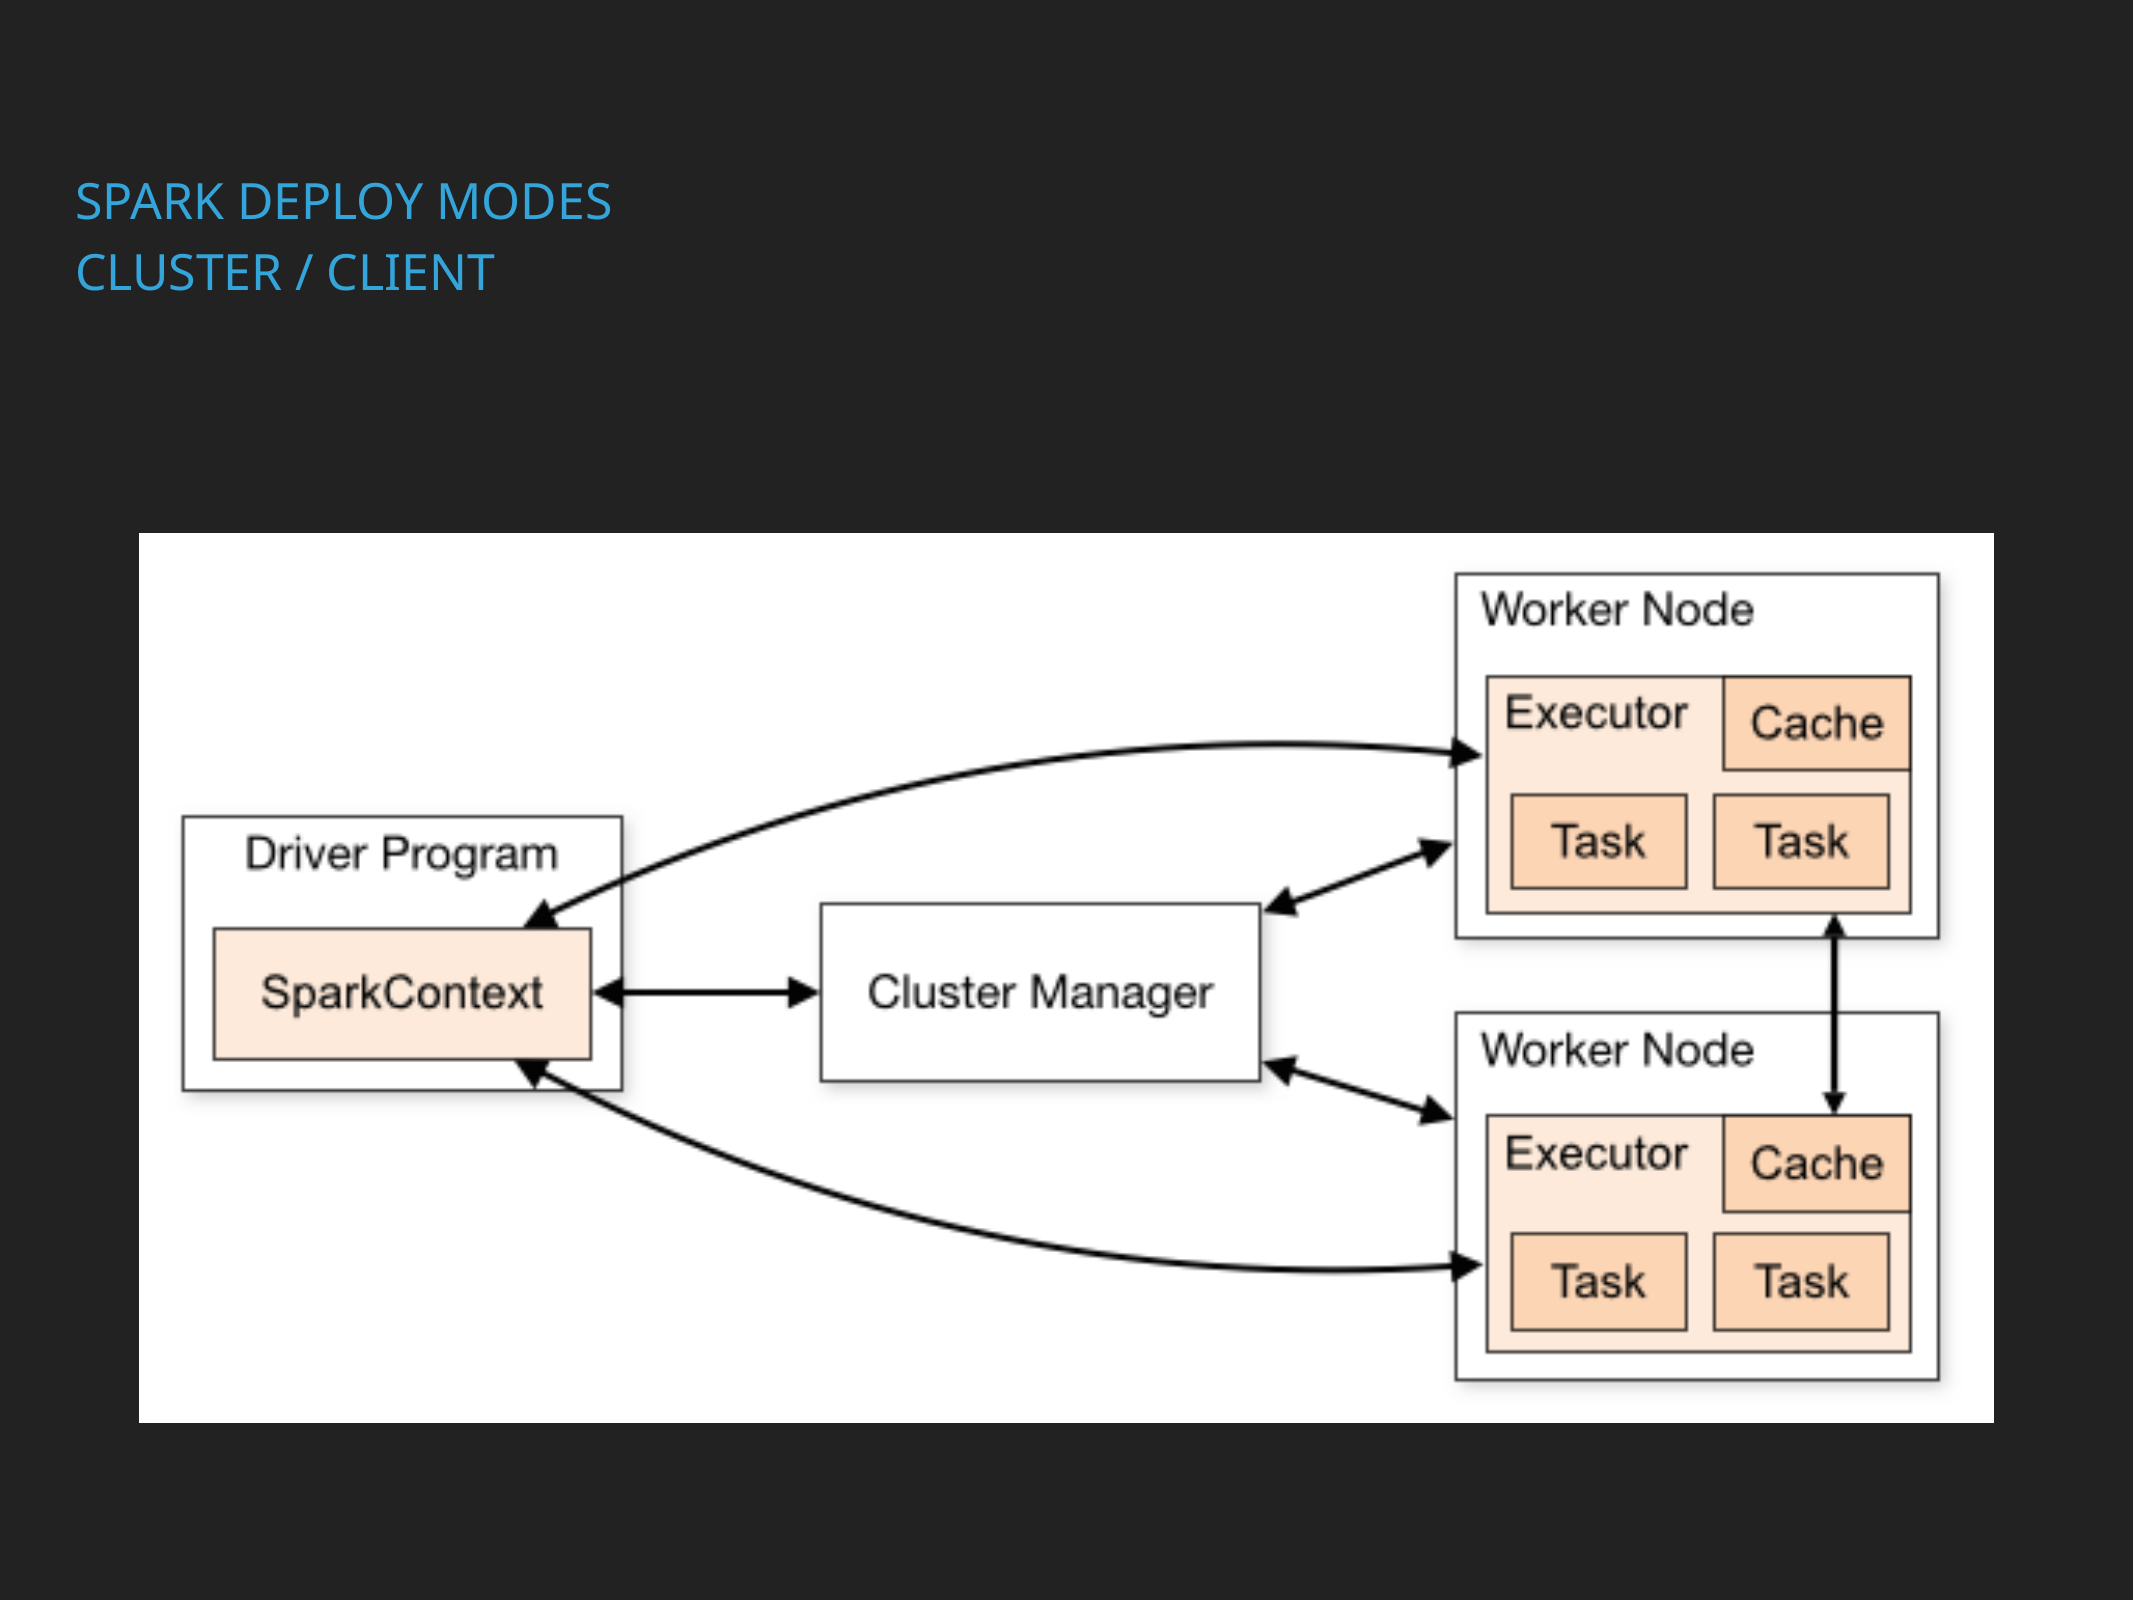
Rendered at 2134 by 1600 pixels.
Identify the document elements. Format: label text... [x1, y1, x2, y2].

picture [139, 533, 1994, 1424]
title Spark Deploy Modes Cluster / Client [66, 172, 2068, 345]
